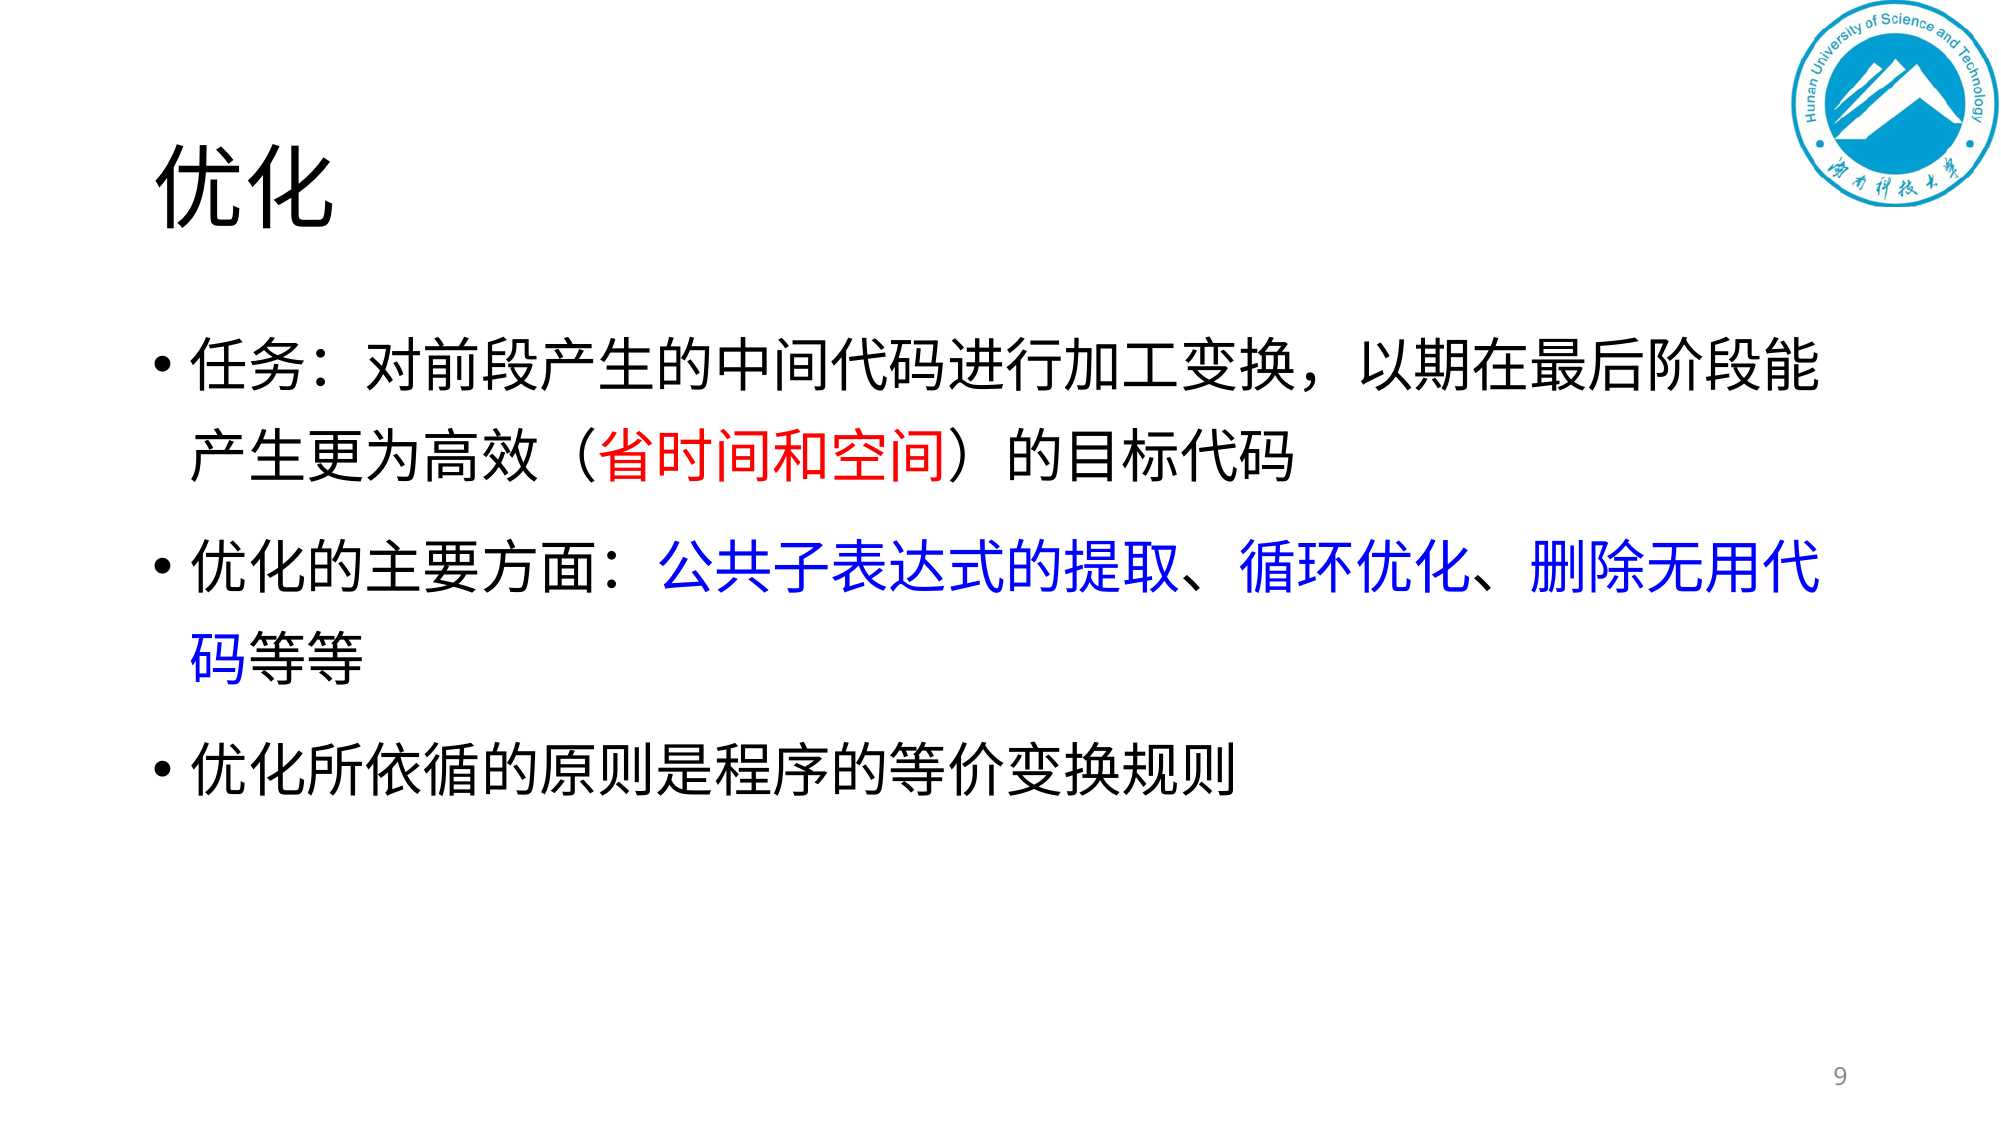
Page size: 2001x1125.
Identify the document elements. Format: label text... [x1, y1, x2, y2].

slide_number 9 [1412, 1042, 1863, 1103]
picture [1910, 0, 2000, 207]
title 优化 [137, 59, 1863, 278]
picture [1796, 4, 1994, 204]
list 任务：对前段产生的中间代码进行加工变换，以期在最后阶段能产生更为高效（省时间和空间）的目标代码 优化的主要方面：公共子表达式的提取、循环优化、删除无用代码等等 优化所依循的原则是程序的等价变换规则 [137, 299, 1863, 1014]
picture [1788, 0, 1880, 207]
